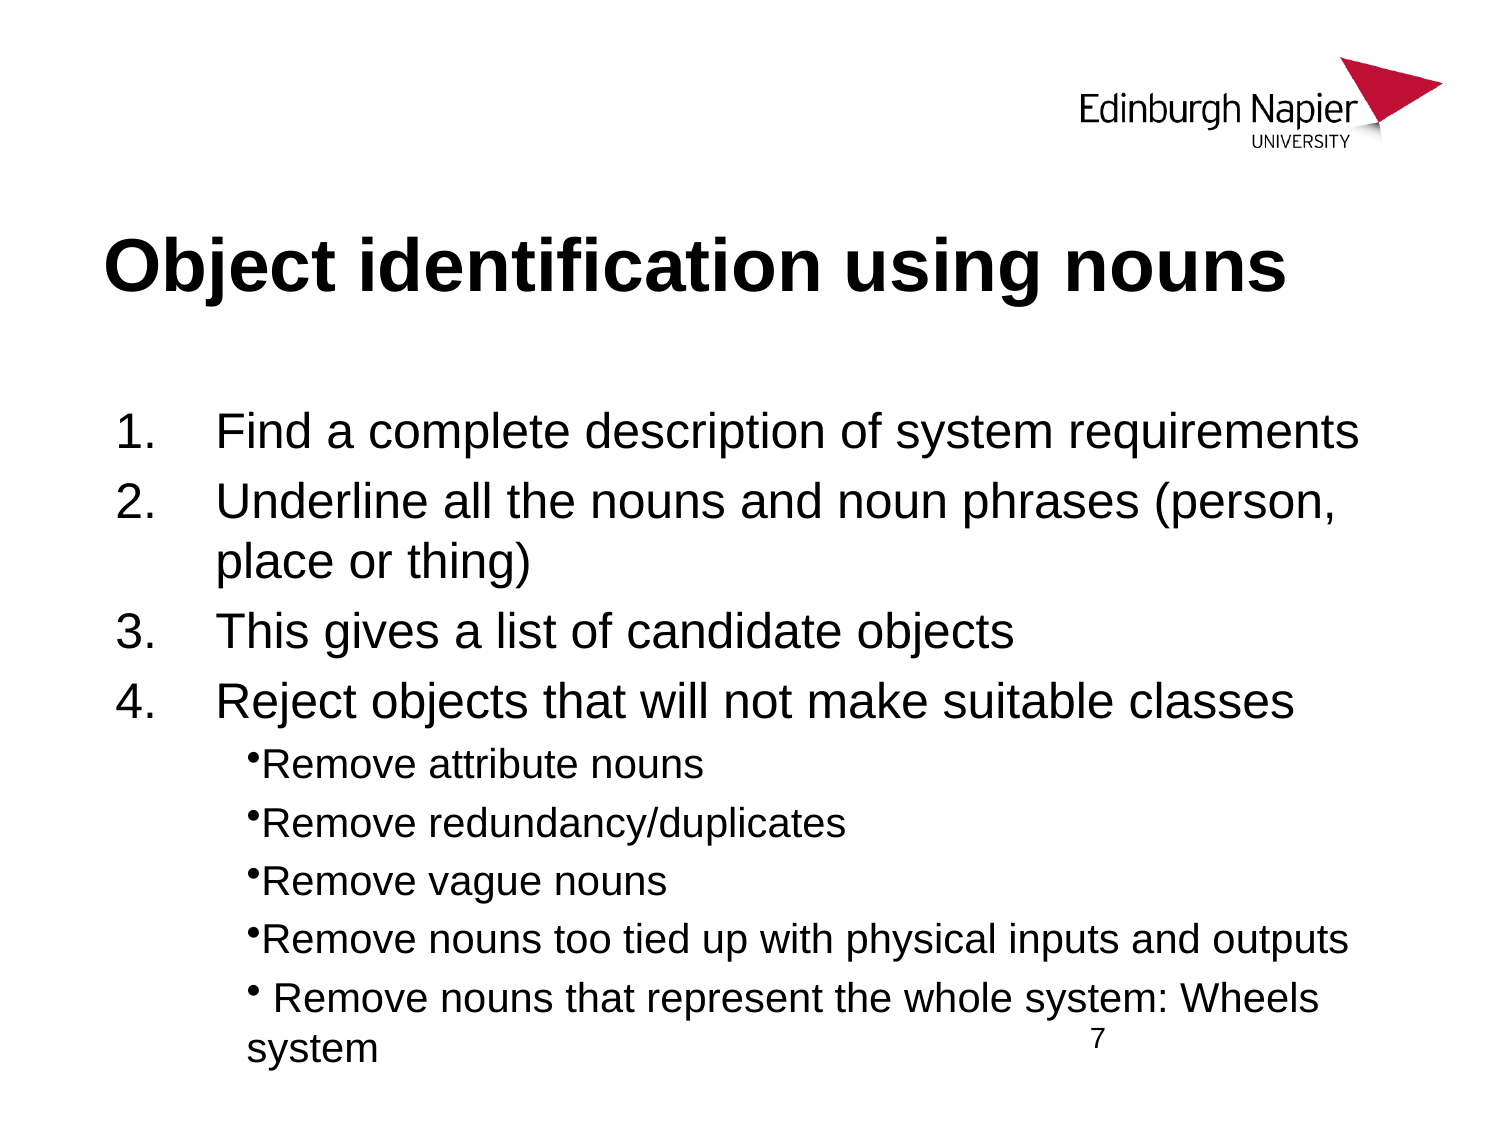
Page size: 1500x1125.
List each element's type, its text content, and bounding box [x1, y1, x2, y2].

list Find a complete description of system requirements Underline all the nouns and noun phrases (person, place or thing) This gives a list of candidate objects Reject objects that will not make suitable classes Remove attribute nouns Remove redundancy/duplicates Remove vague nouns Remove nouns too tied up with physical inputs and outputs Remove nouns that represent the whole system: Wheels system [100, 391, 1447, 1125]
title Object identification using nouns [88, 172, 1353, 351]
picture [1081, 57, 1443, 148]
